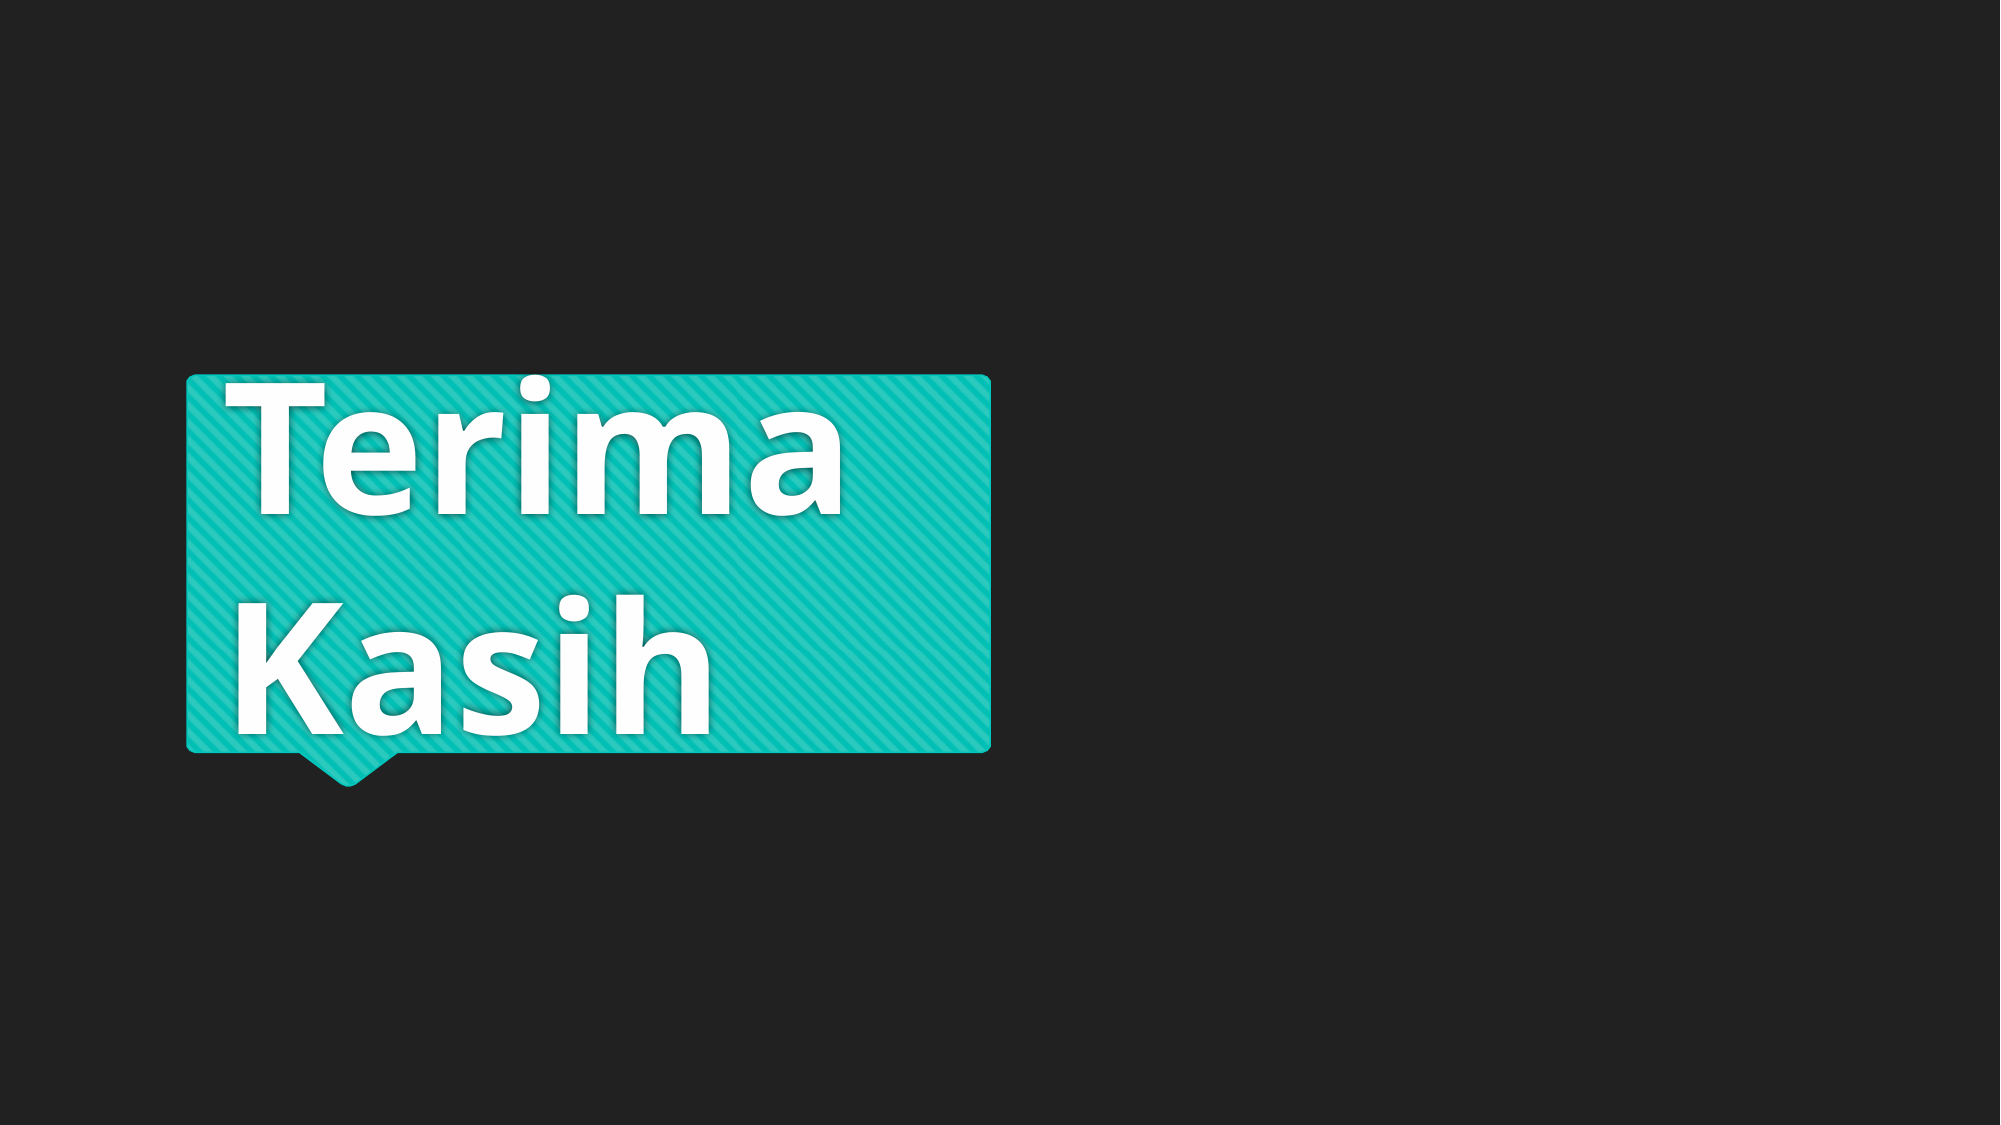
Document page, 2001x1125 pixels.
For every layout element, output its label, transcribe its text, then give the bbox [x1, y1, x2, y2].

title Terima Kasih [207, 449, 927, 779]
